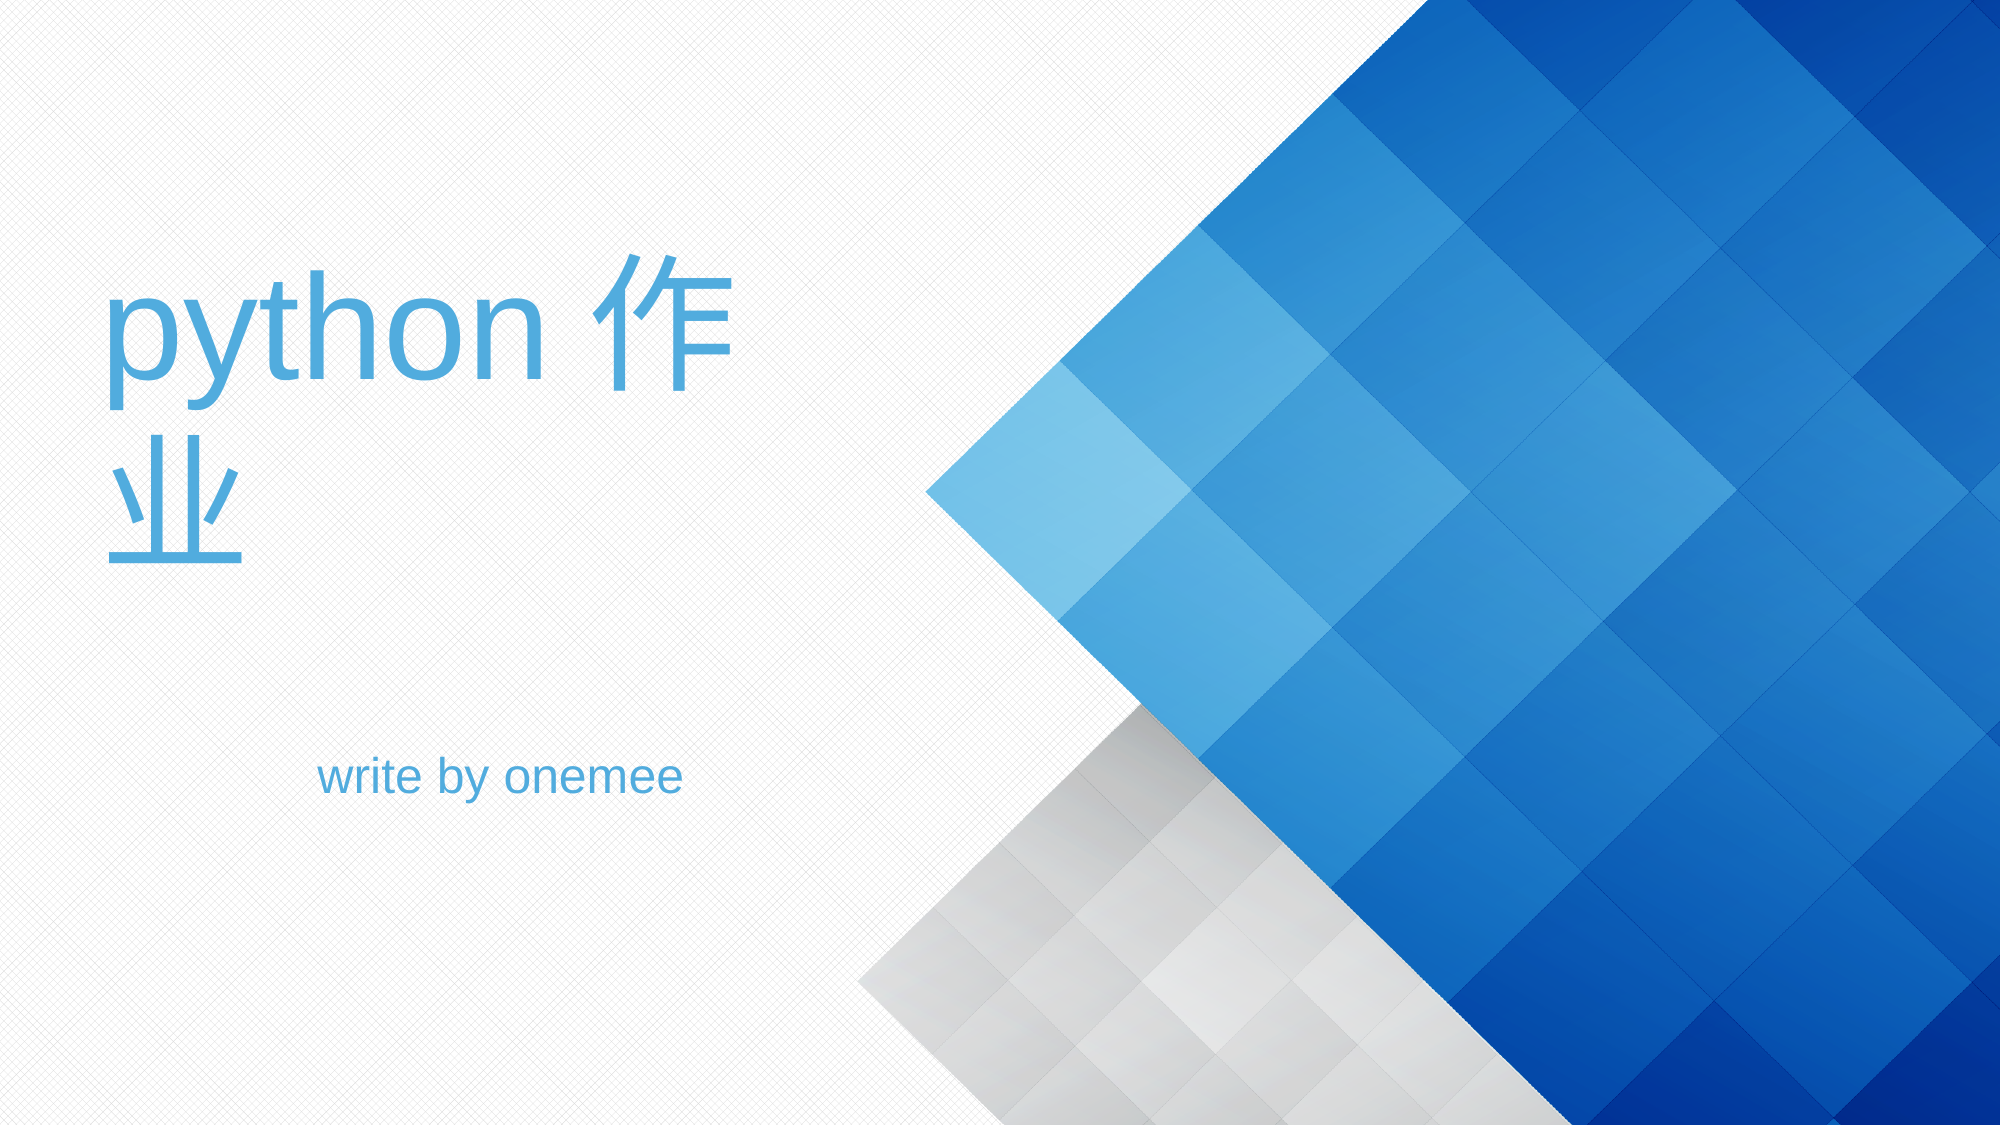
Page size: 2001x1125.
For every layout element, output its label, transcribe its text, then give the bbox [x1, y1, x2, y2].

picture [857, 0, 2000, 1125]
text_box python作业 [84, 285, 883, 533]
text_box write by onemee [0, 723, 1002, 812]
